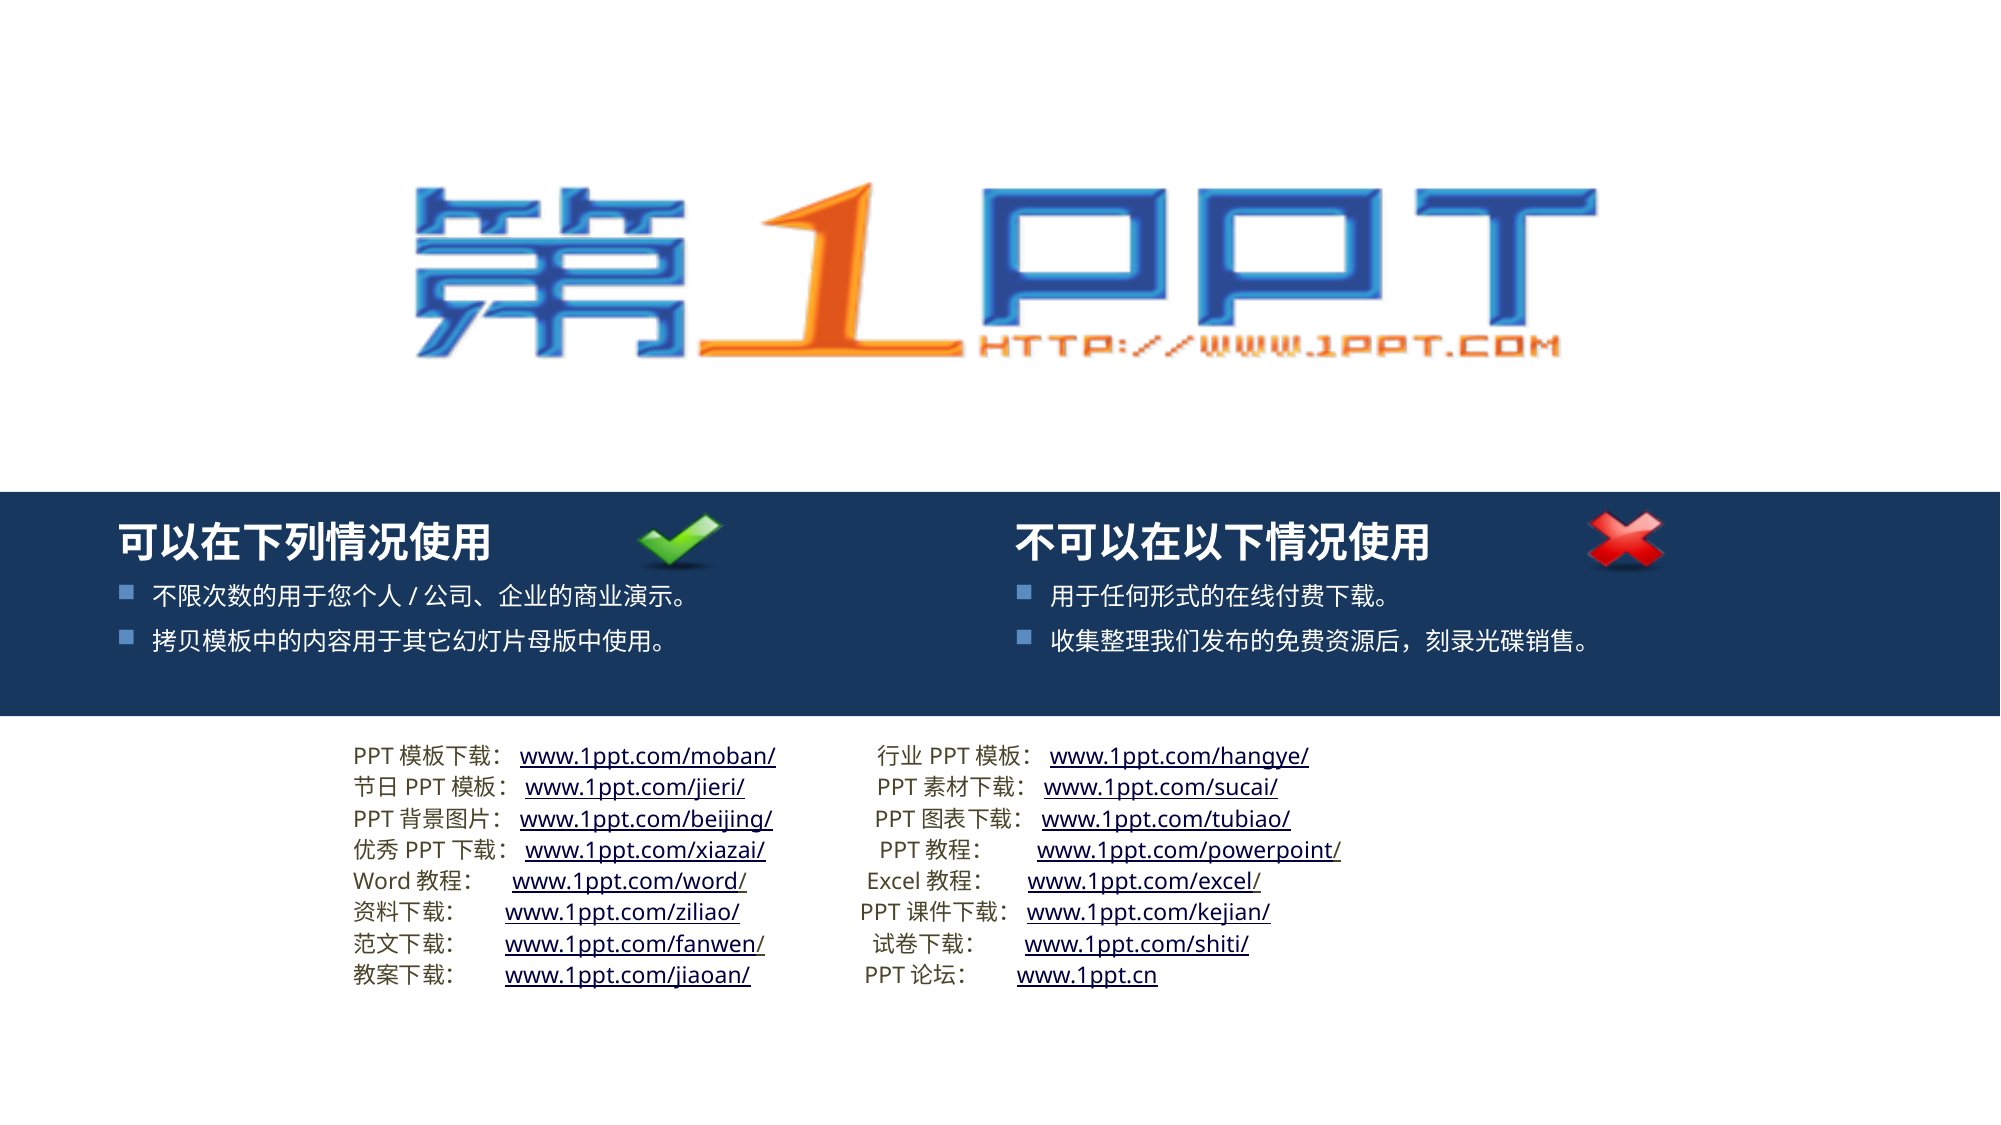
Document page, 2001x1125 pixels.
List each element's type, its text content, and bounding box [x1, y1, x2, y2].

picture [179, 51, 1867, 492]
text_box [0, 491, 2000, 717]
text_box PPT模板下载：www.1ppt.com/moban/ 行业PPT模板：www.1ppt.com/hangye/ 节日PPT模板：www.1ppt.com/jieri/ PPT素材下载：www.1ppt.com/sucai/ PPT背景图片：www.1ppt.com/beijing/ PPT图表下载：www.1ppt.com/tubiao/ 优秀PPT下载：www.1ppt.com/xiazai/ PPT教程： www.1ppt.com/powerpoint/ Word教程： www.1ppt.com/word/ Excel教程： www.1ppt.com/excel/ 资料下载： www.1ppt.com/ziliao/ PPT课件下载：www.1ppt.com/kejian/ 范文下载： www.1ppt.com/fanwen/ 试卷下载： www.1ppt.com/shiti/ 教案下载： www.1ppt.com/jiaoan/ PPT论坛： www.1ppt.cn [336, 762, 1752, 1008]
picture [637, 507, 724, 573]
text_box 不可以在以下情况使用 用于任何形式的在线付费下载。 收集整理我们发布的免费资源后，刻录光碟销售。 [999, 508, 1898, 762]
text_box 可以在下列情况使用 不限次数的用于您个人/公司、企业的商业演示。 拷贝模板中的内容用于其它幻灯片母版中使用。 [102, 508, 1000, 774]
picture [1581, 507, 1669, 573]
